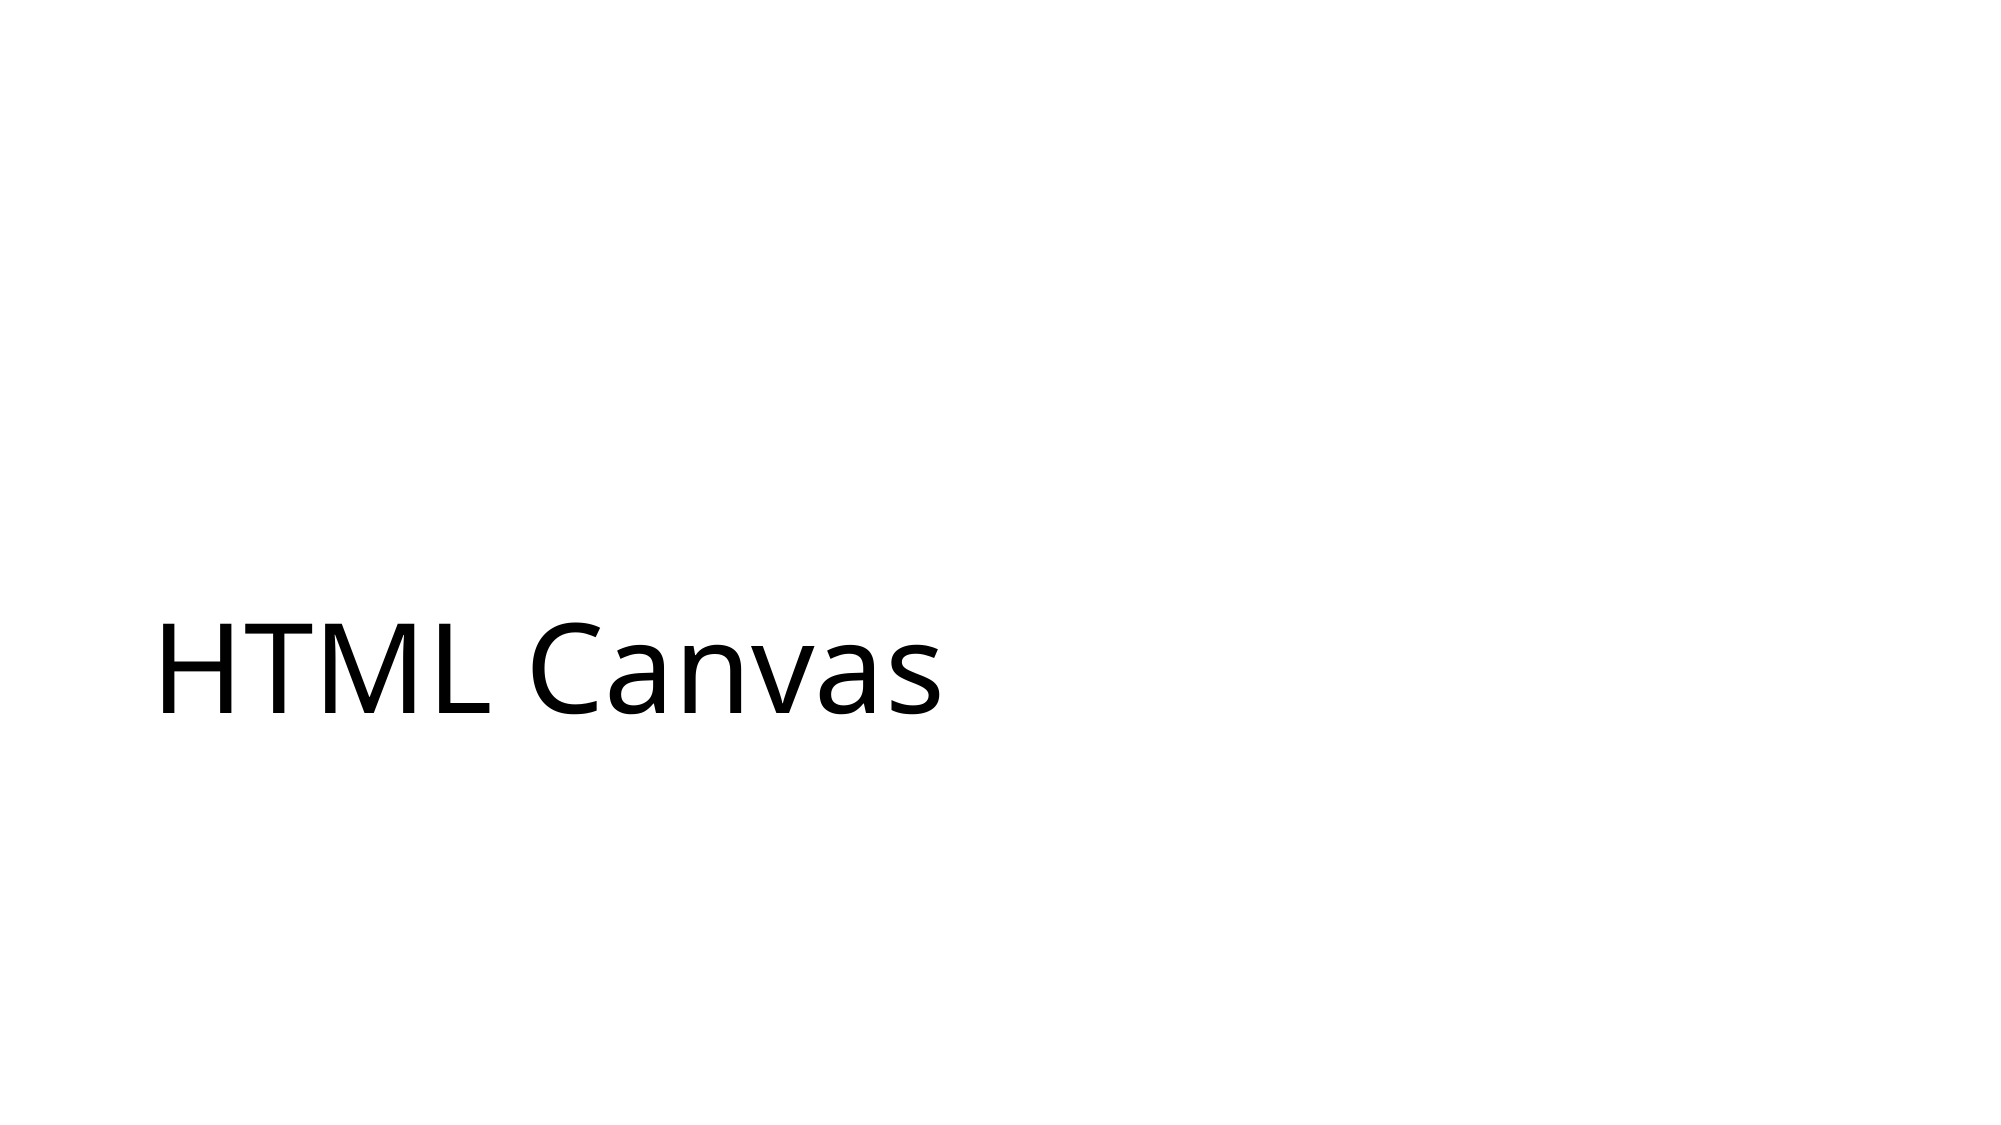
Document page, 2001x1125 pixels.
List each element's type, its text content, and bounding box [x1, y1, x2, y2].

title HTML Canvas [136, 280, 1862, 749]
